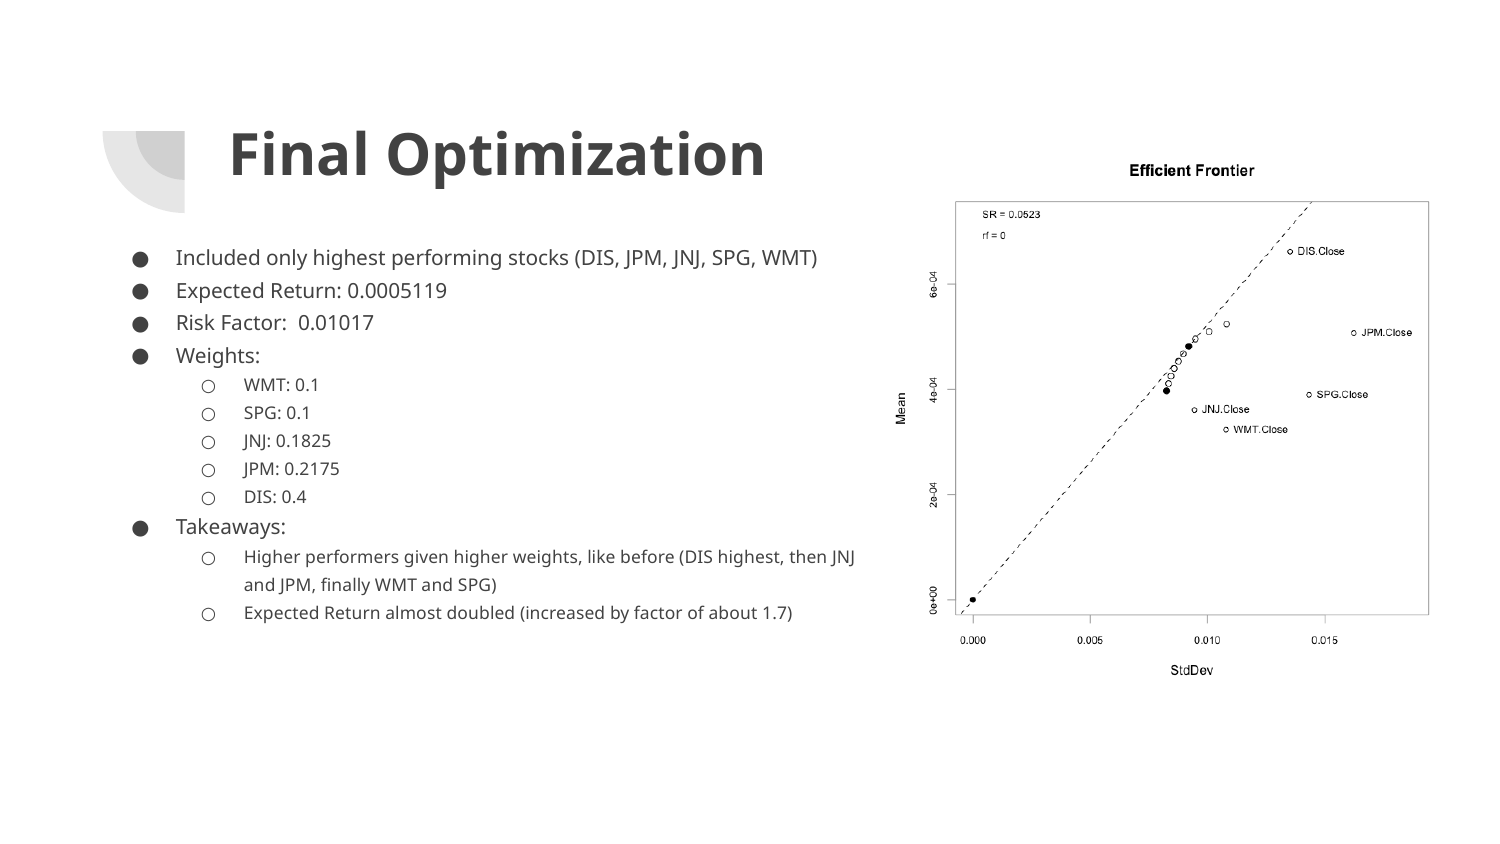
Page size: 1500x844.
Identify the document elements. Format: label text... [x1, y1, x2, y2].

list Included only highest performing stocks (DIS, JPM, JNJ, SPG, WMT) Expected Return: 0.0005119 Risk Factor: 0.01017 Weights: WMT: 0.1 SPG: 0.1 JNJ: 0.1825 JPM: 0.2175 DIS: 0.4 Takeaways: Higher performers given higher weights, like before (DIS highest, then JNJ and JPM, finally WMT and SPG) Expected Return almost doubled (increased by factor of about 1.7) [92, 224, 885, 642]
title Final Optimization [213, 98, 1368, 224]
picture [890, 136, 1461, 707]
